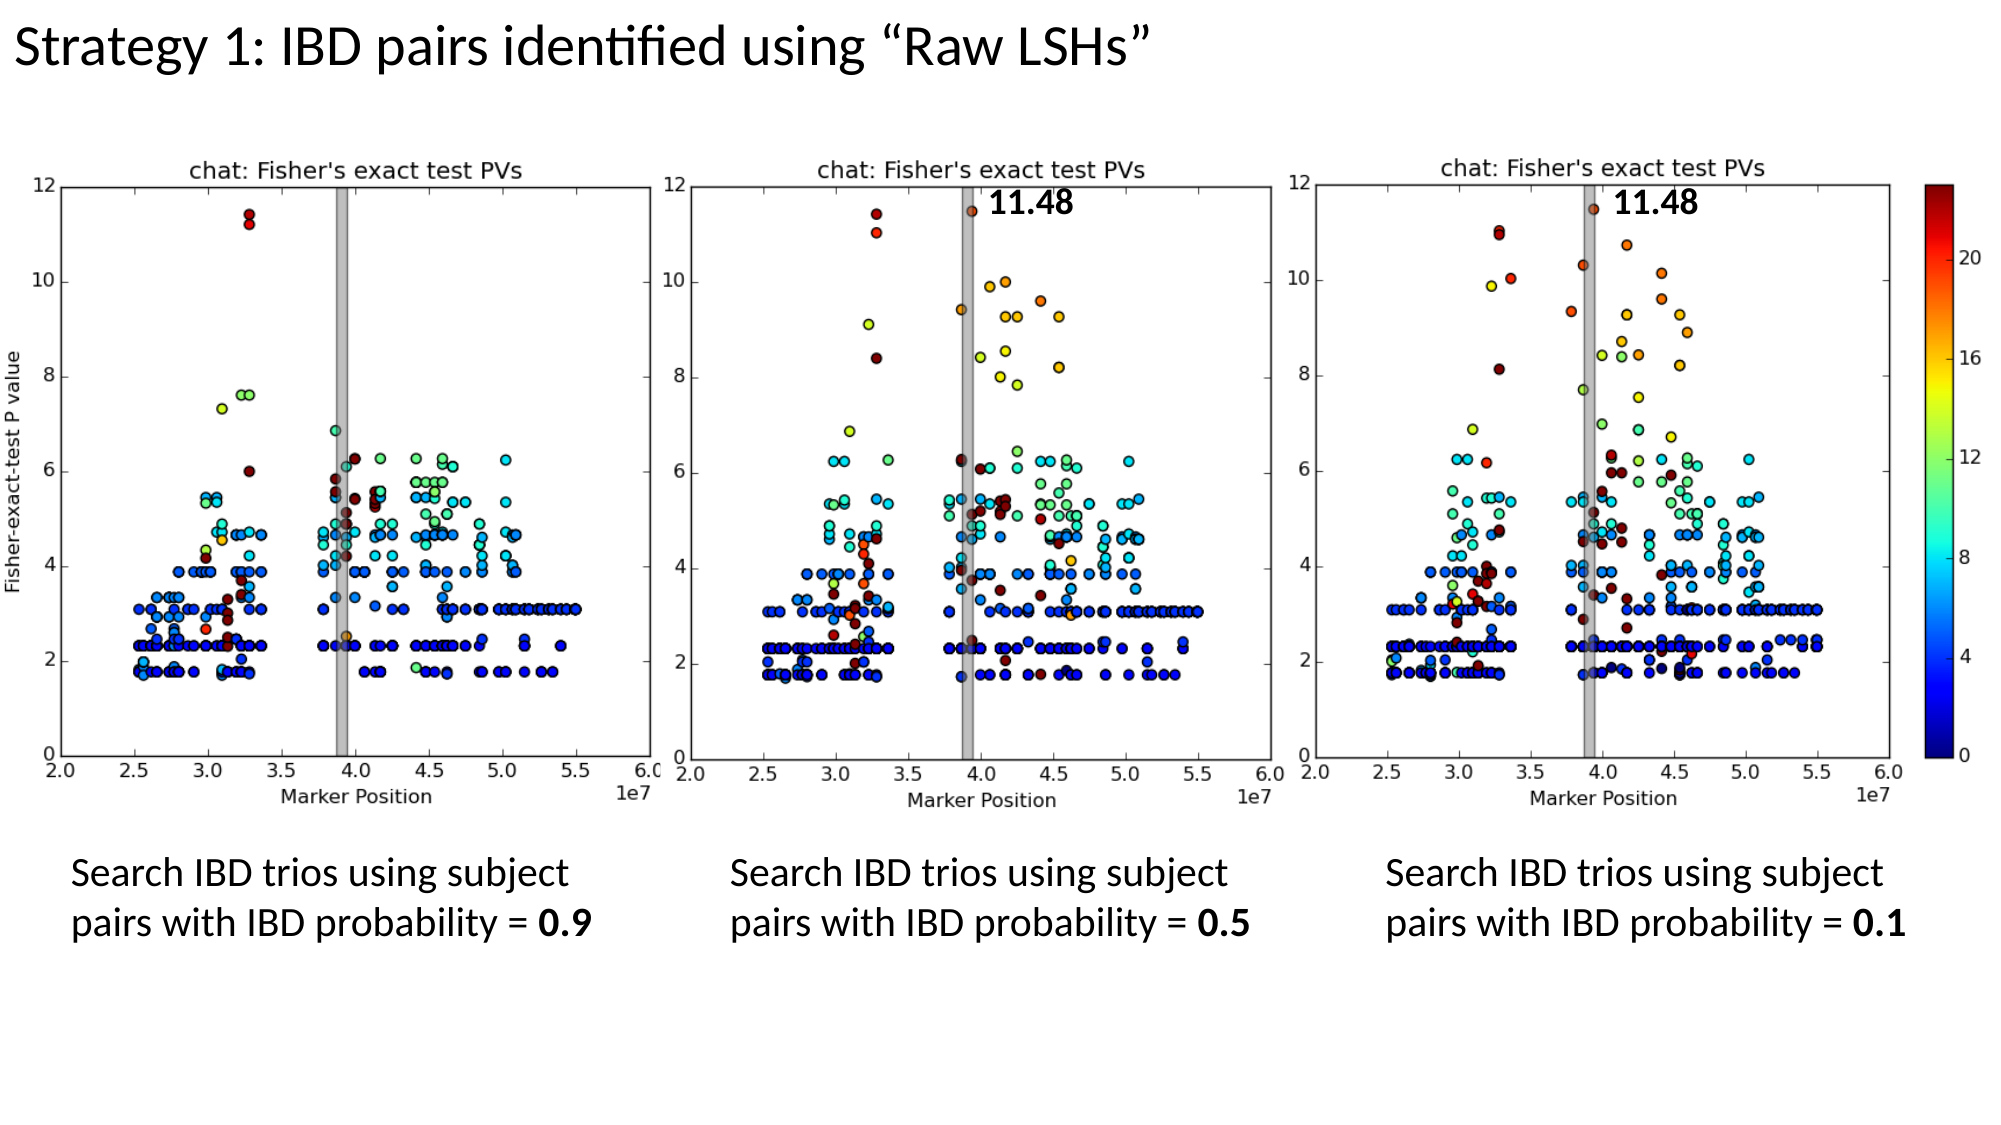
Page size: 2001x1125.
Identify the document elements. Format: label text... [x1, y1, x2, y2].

text_box Search IBD trios using subject pairs with IBD probability = 0.5 [715, 837, 1286, 953]
picture [0, 158, 1982, 809]
text_box Strategy 1: IBD pairs identified using “Raw LSHs” [0, 0, 1417, 85]
text_box Search IBD trios using subject pairs with IBD probability = 0.1 [1370, 837, 1941, 953]
text_box Search IBD trios using subject pairs with IBD probability = 0.9 [56, 837, 673, 953]
